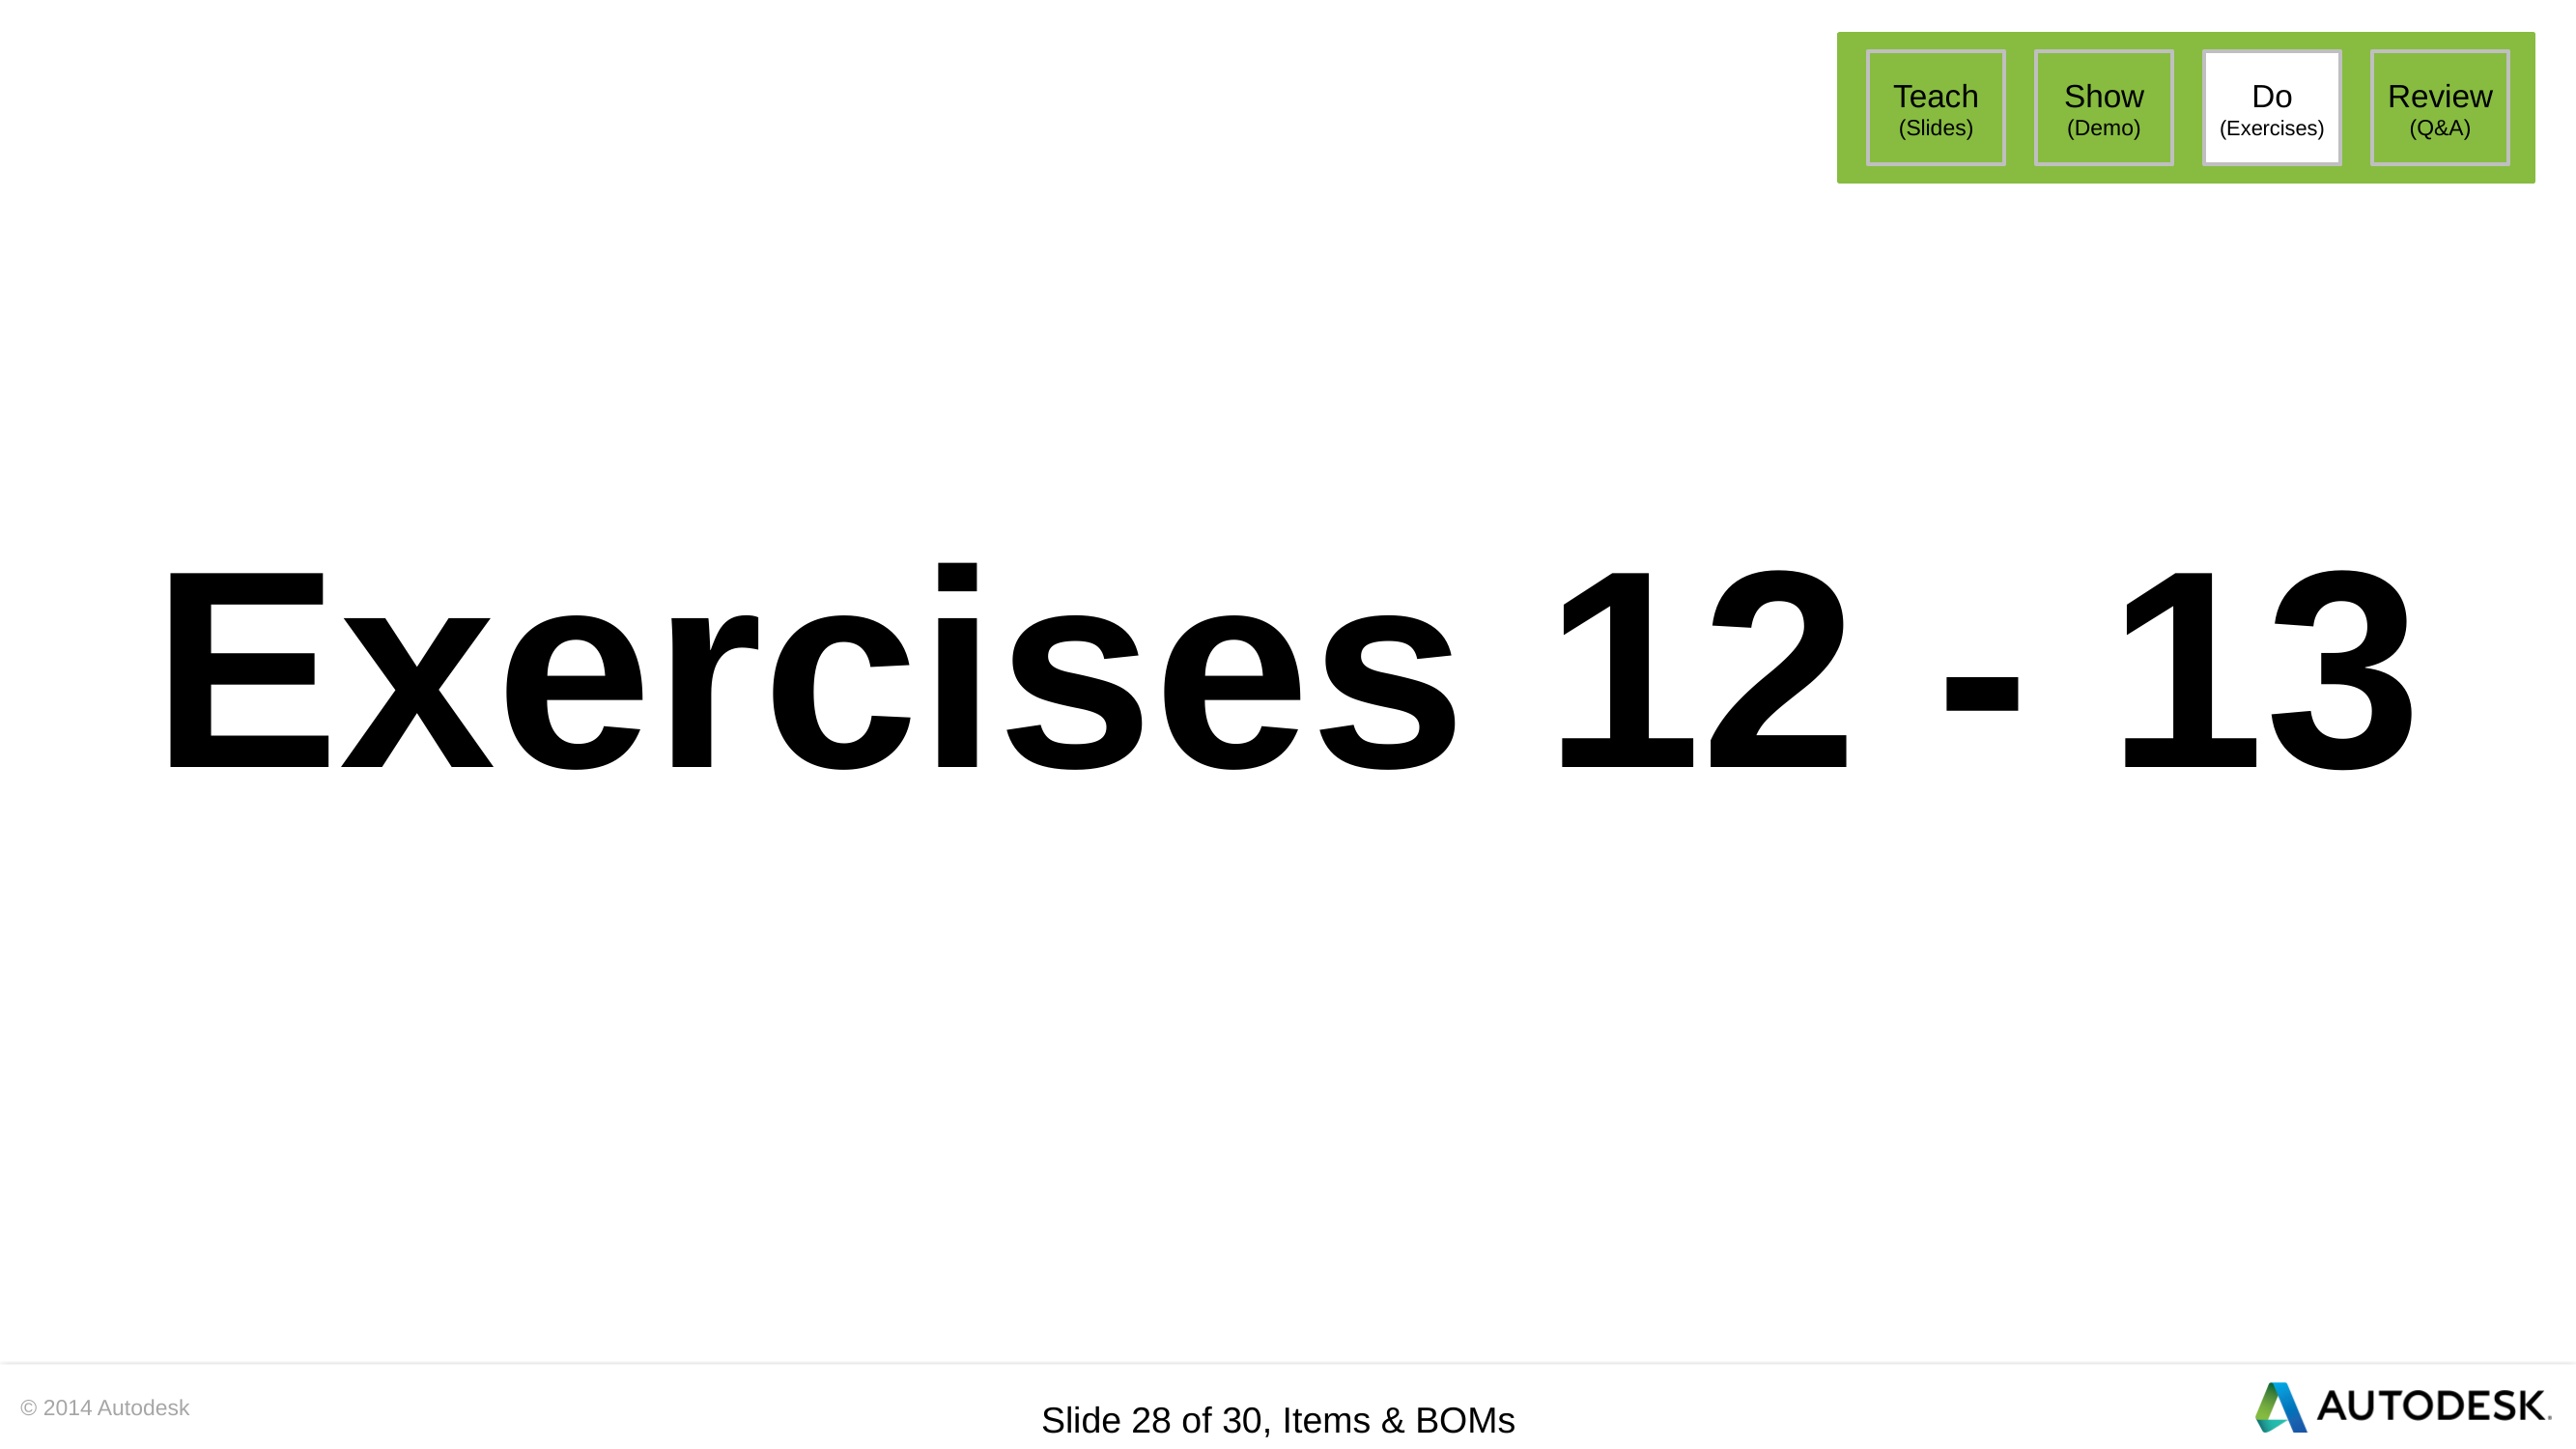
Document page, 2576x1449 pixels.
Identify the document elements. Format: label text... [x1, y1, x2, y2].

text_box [1839, 34, 2534, 183]
title Exercises 12 - 13 [0, 0, 2576, 1311]
picture [2255, 1382, 2552, 1433]
